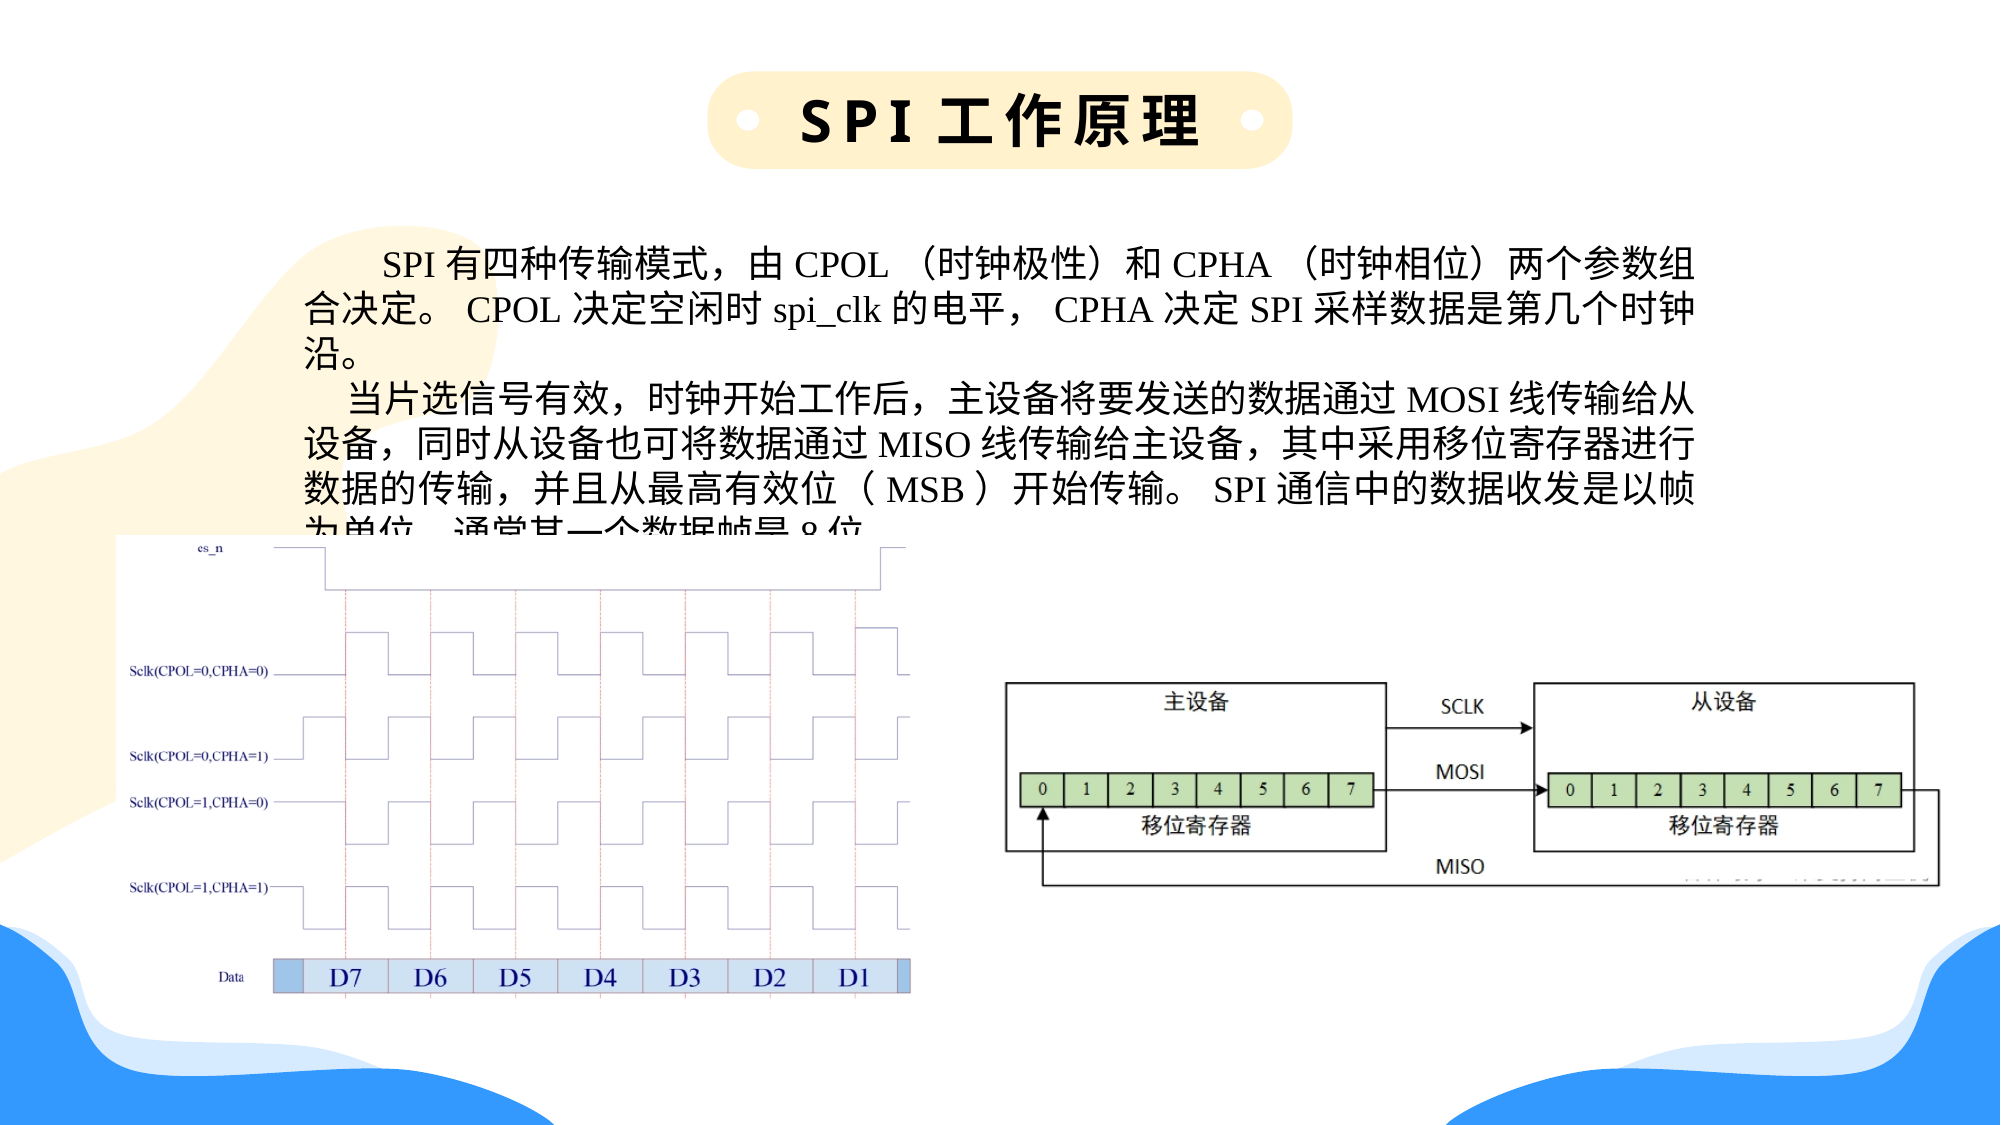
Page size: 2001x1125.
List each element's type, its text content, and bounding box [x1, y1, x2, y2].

list SPI工作原理 [661, 77, 1339, 163]
text_box [0, 269, 288, 865]
picture [999, 681, 1946, 893]
text_box [349, 224, 454, 232]
text_box SPI有四种传输模式，由CPOL（时钟极性）和CPHA（时钟相位）两个参数组合决定。CPOL决定空闲时spi_clk的电平，CPHA决定SPI采样数据是第几个时钟沿。 当片选信号有效，时钟开始工作后，主设备将要发送的数据通过MOSI线传输给从设备，同时从设备也可将数据通过MISO线传输给主设备，其中采用移位寄存器进行数据的传输，并且从最高有效位（MSB）开始传输。SPI通信中的数据收发是以帧为单位，通常其一个数据帧是8位。 [288, 232, 1711, 653]
picture [116, 535, 915, 999]
